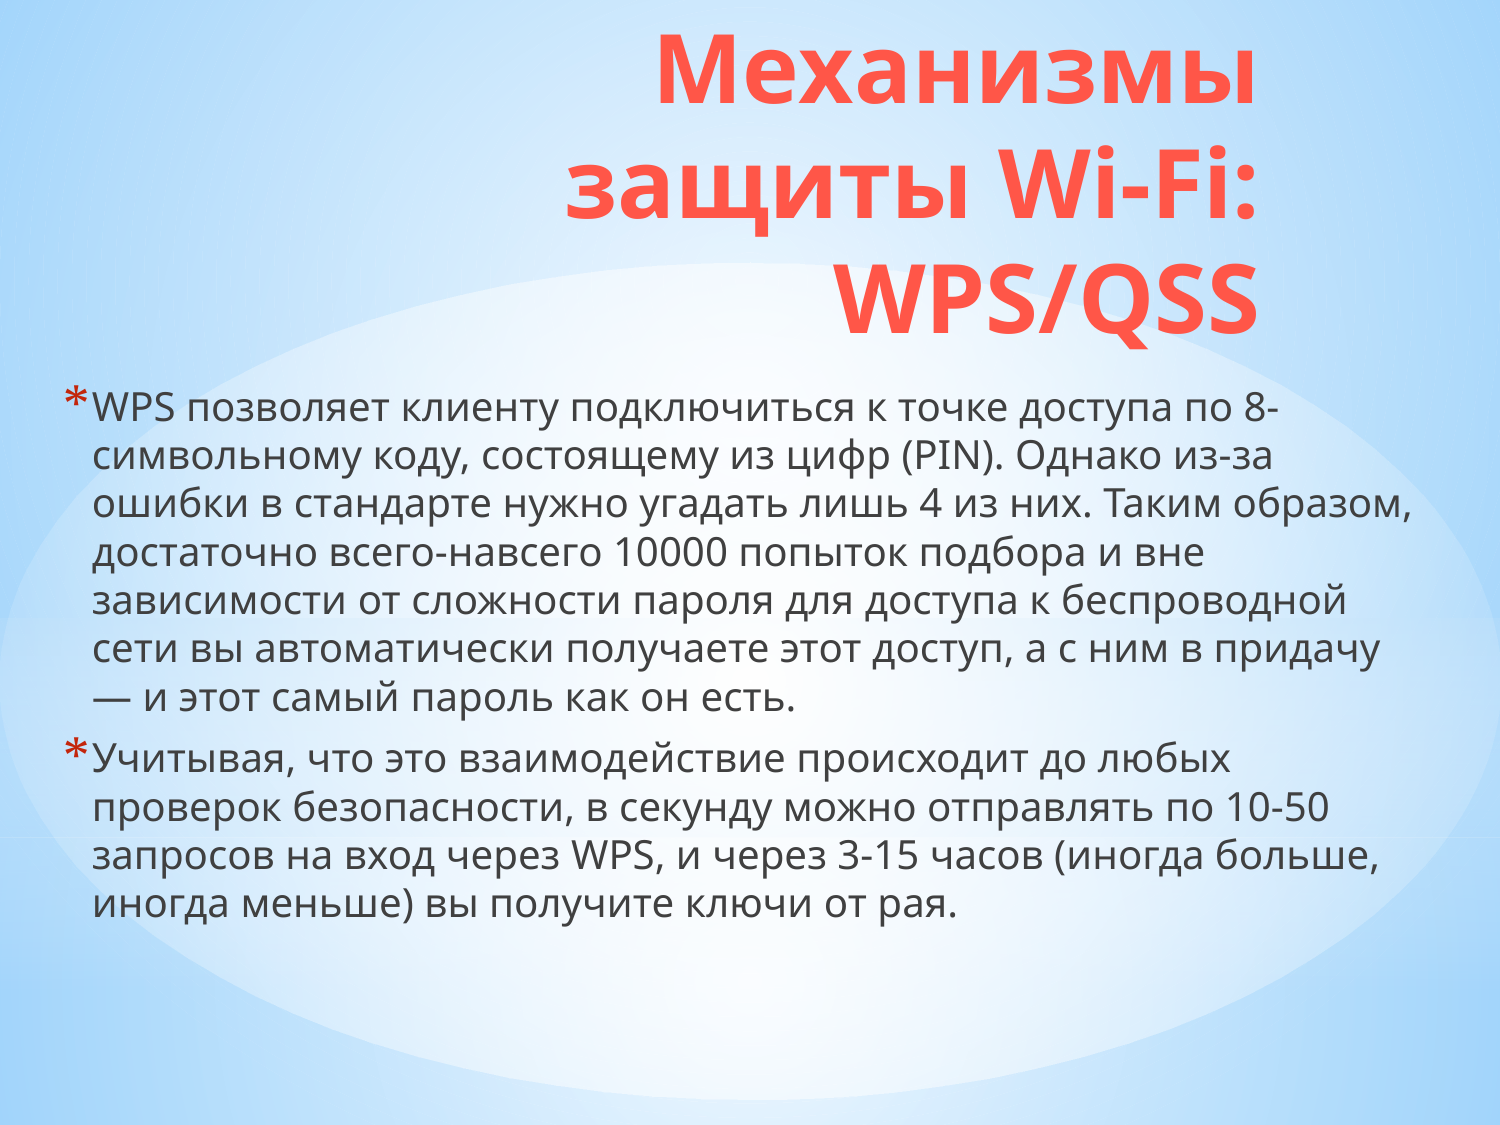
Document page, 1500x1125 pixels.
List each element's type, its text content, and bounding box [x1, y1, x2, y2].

list WPS позволяет клиенту подключиться к точке доступа по 8-символьному коду, состоящему из цифр (PIN). Однако из-за ошибки в стандарте нужно угадать лишь 4 из них. Таким образом, достаточно всего-навсего 10000 попыток подбора и вне зависимости от сложности пароля для доступа к беспроводной сети вы автоматически получаете этот доступ, а с ним в придачу — и этот самый пароль как он есть. Учитывая, что это взаимодействие происходит до любых проверок безопасности, в секунду можно отправлять по 10-50 запросов на вход через WPS, и через 3-15 часов (иногда больше, иногда меньше) вы получите ключи от рая. [41, 373, 1436, 944]
title Механизмы защиты Wi-Fi: WPS/QSS [206, 0, 1275, 188]
